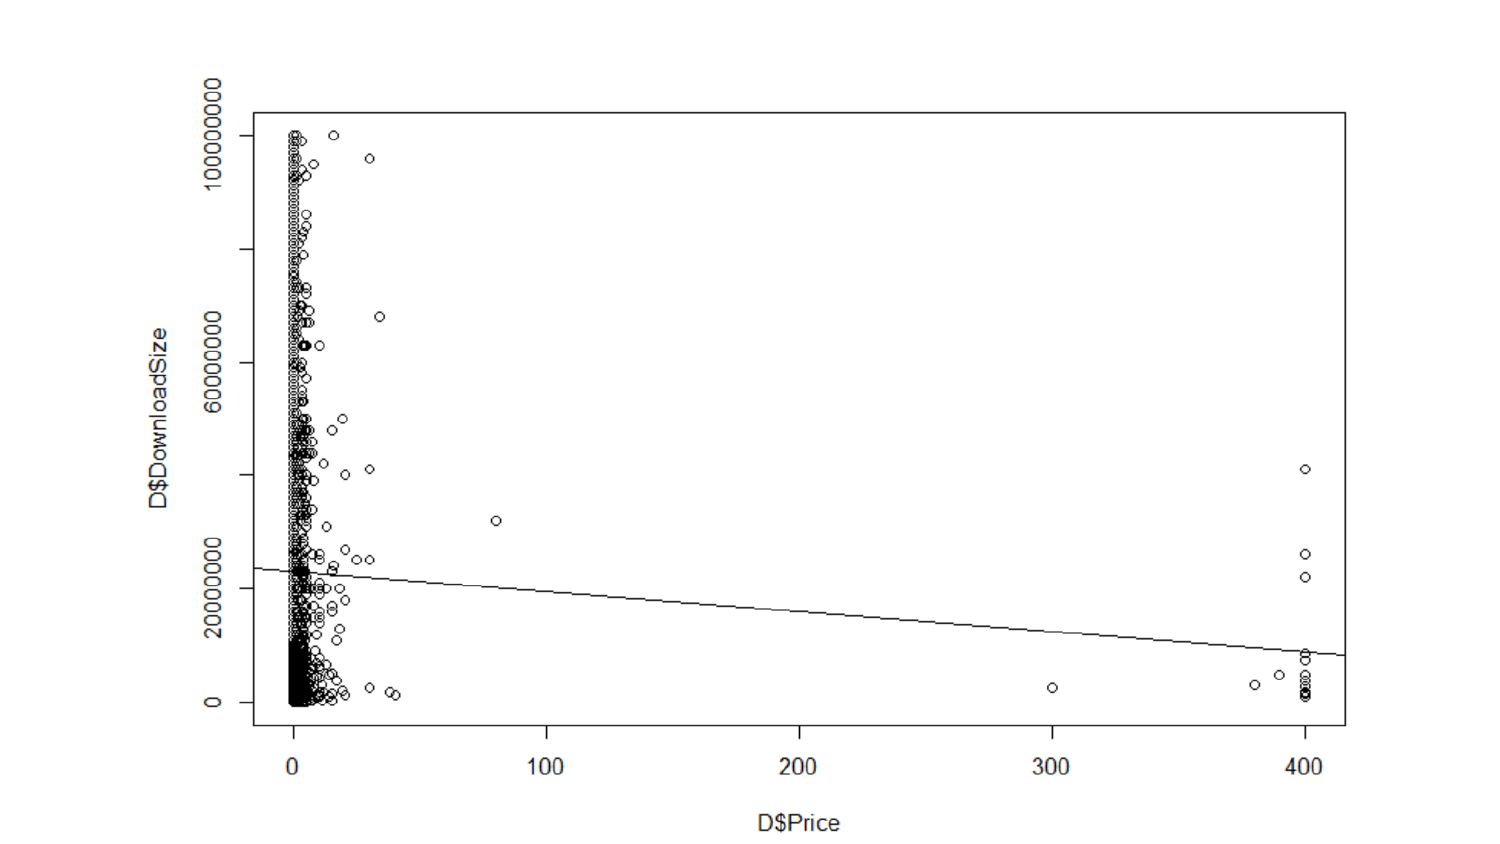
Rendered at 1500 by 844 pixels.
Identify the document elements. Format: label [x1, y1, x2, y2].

picture [141, 0, 1359, 844]
